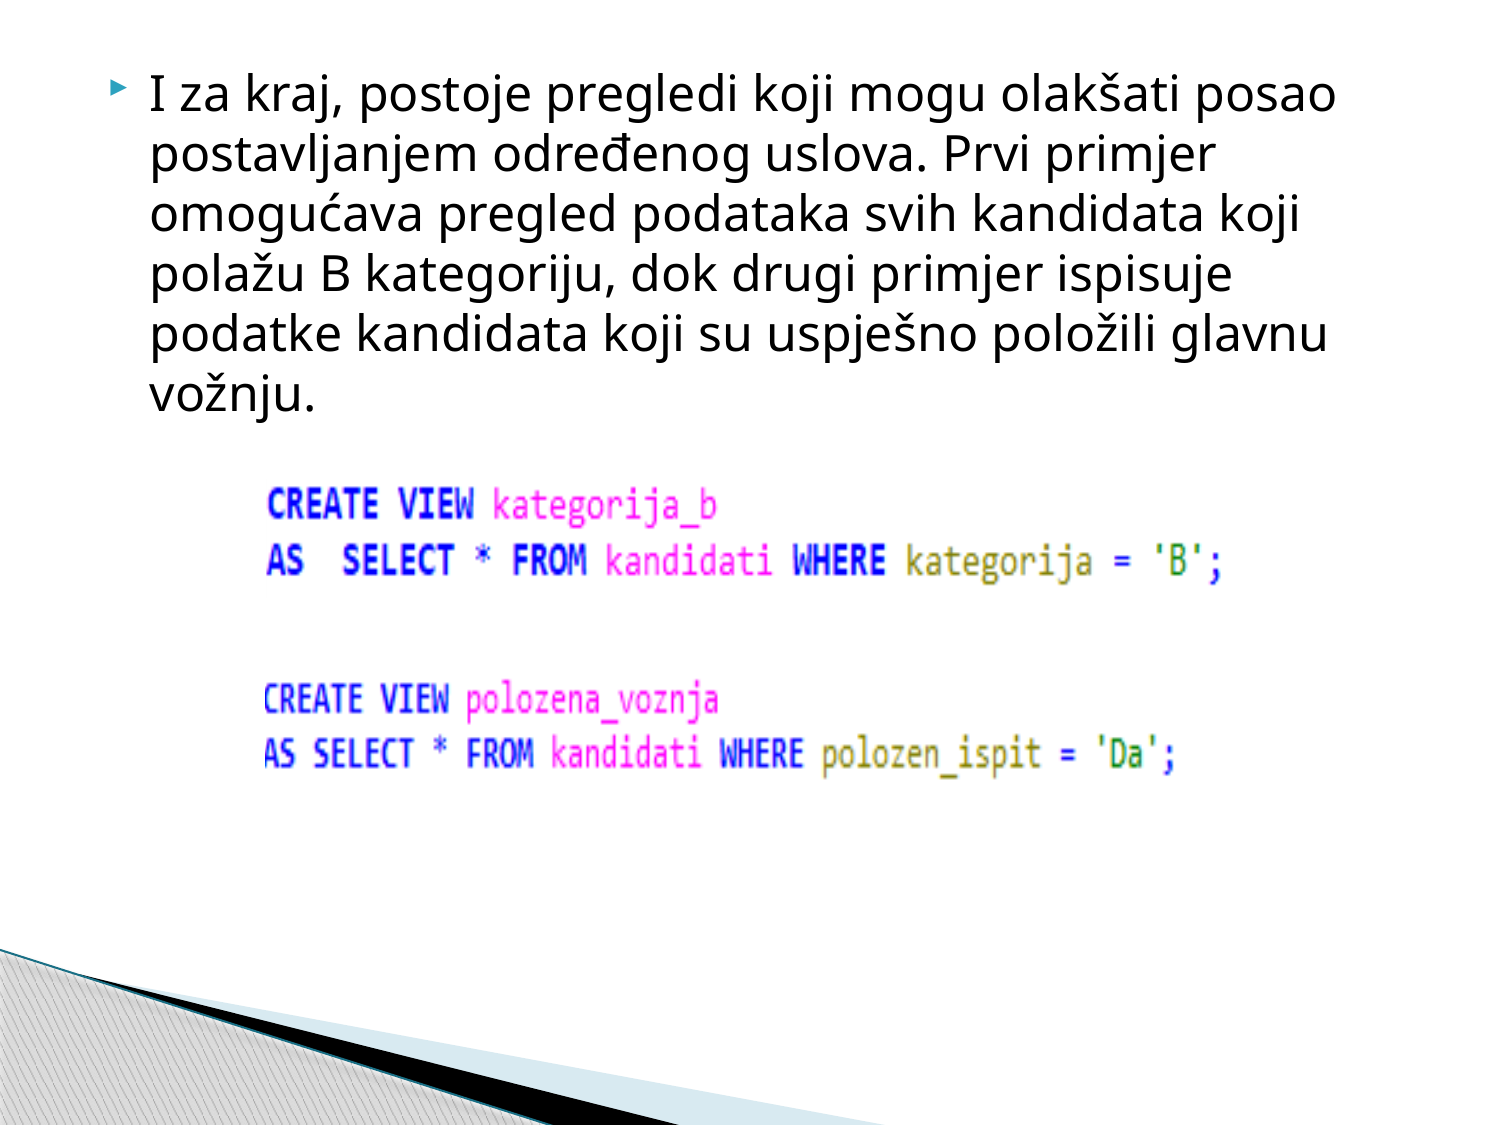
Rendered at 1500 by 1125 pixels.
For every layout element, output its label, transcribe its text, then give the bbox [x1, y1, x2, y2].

picture [265, 479, 1235, 599]
list I za kraj, postoje pregledi koji mogu olakšati posao postavljanjem određenog uslova. Prvi primjer omogućava pregled podataka svih kandidata koji polažu B kategoriju, dok drugi primjer ispisuje podatke kandidata koji su uspješno položili glavnu vožnju. [75, 54, 1425, 986]
picture [265, 674, 1188, 788]
